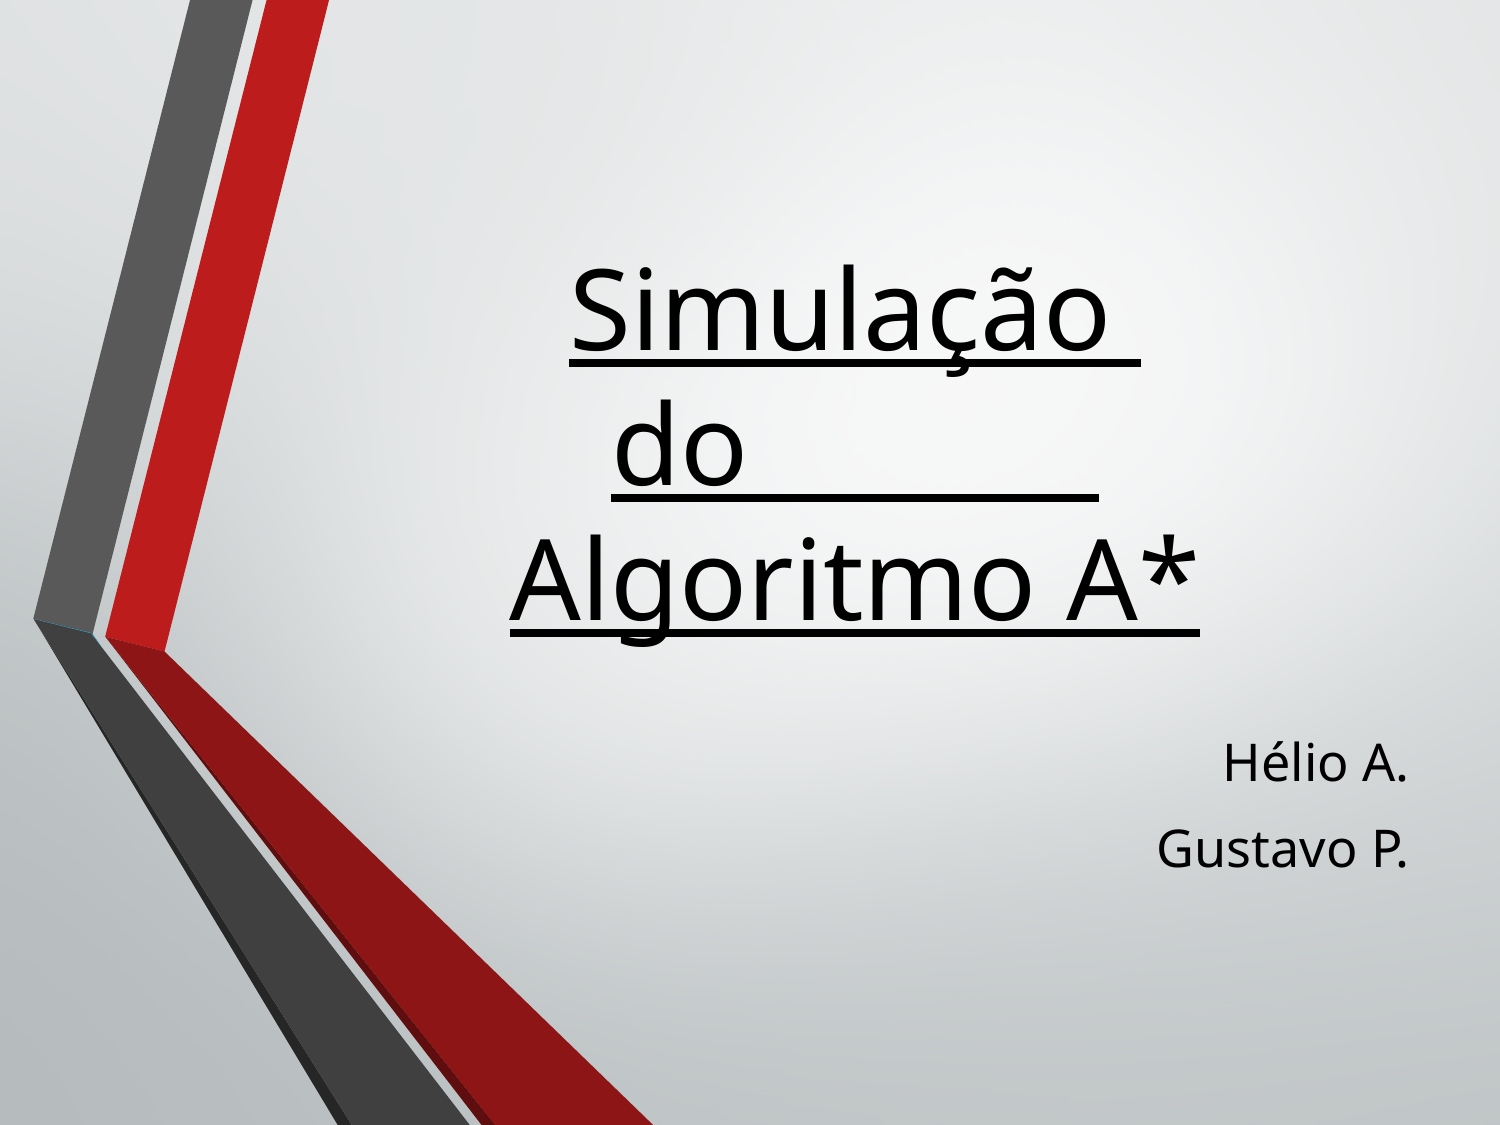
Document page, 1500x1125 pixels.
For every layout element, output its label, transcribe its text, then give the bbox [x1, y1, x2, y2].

subtitle Hélio A. Gustavo P. [479, 722, 1425, 947]
title Simulação do Algoritmo A* [285, 78, 1425, 651]
